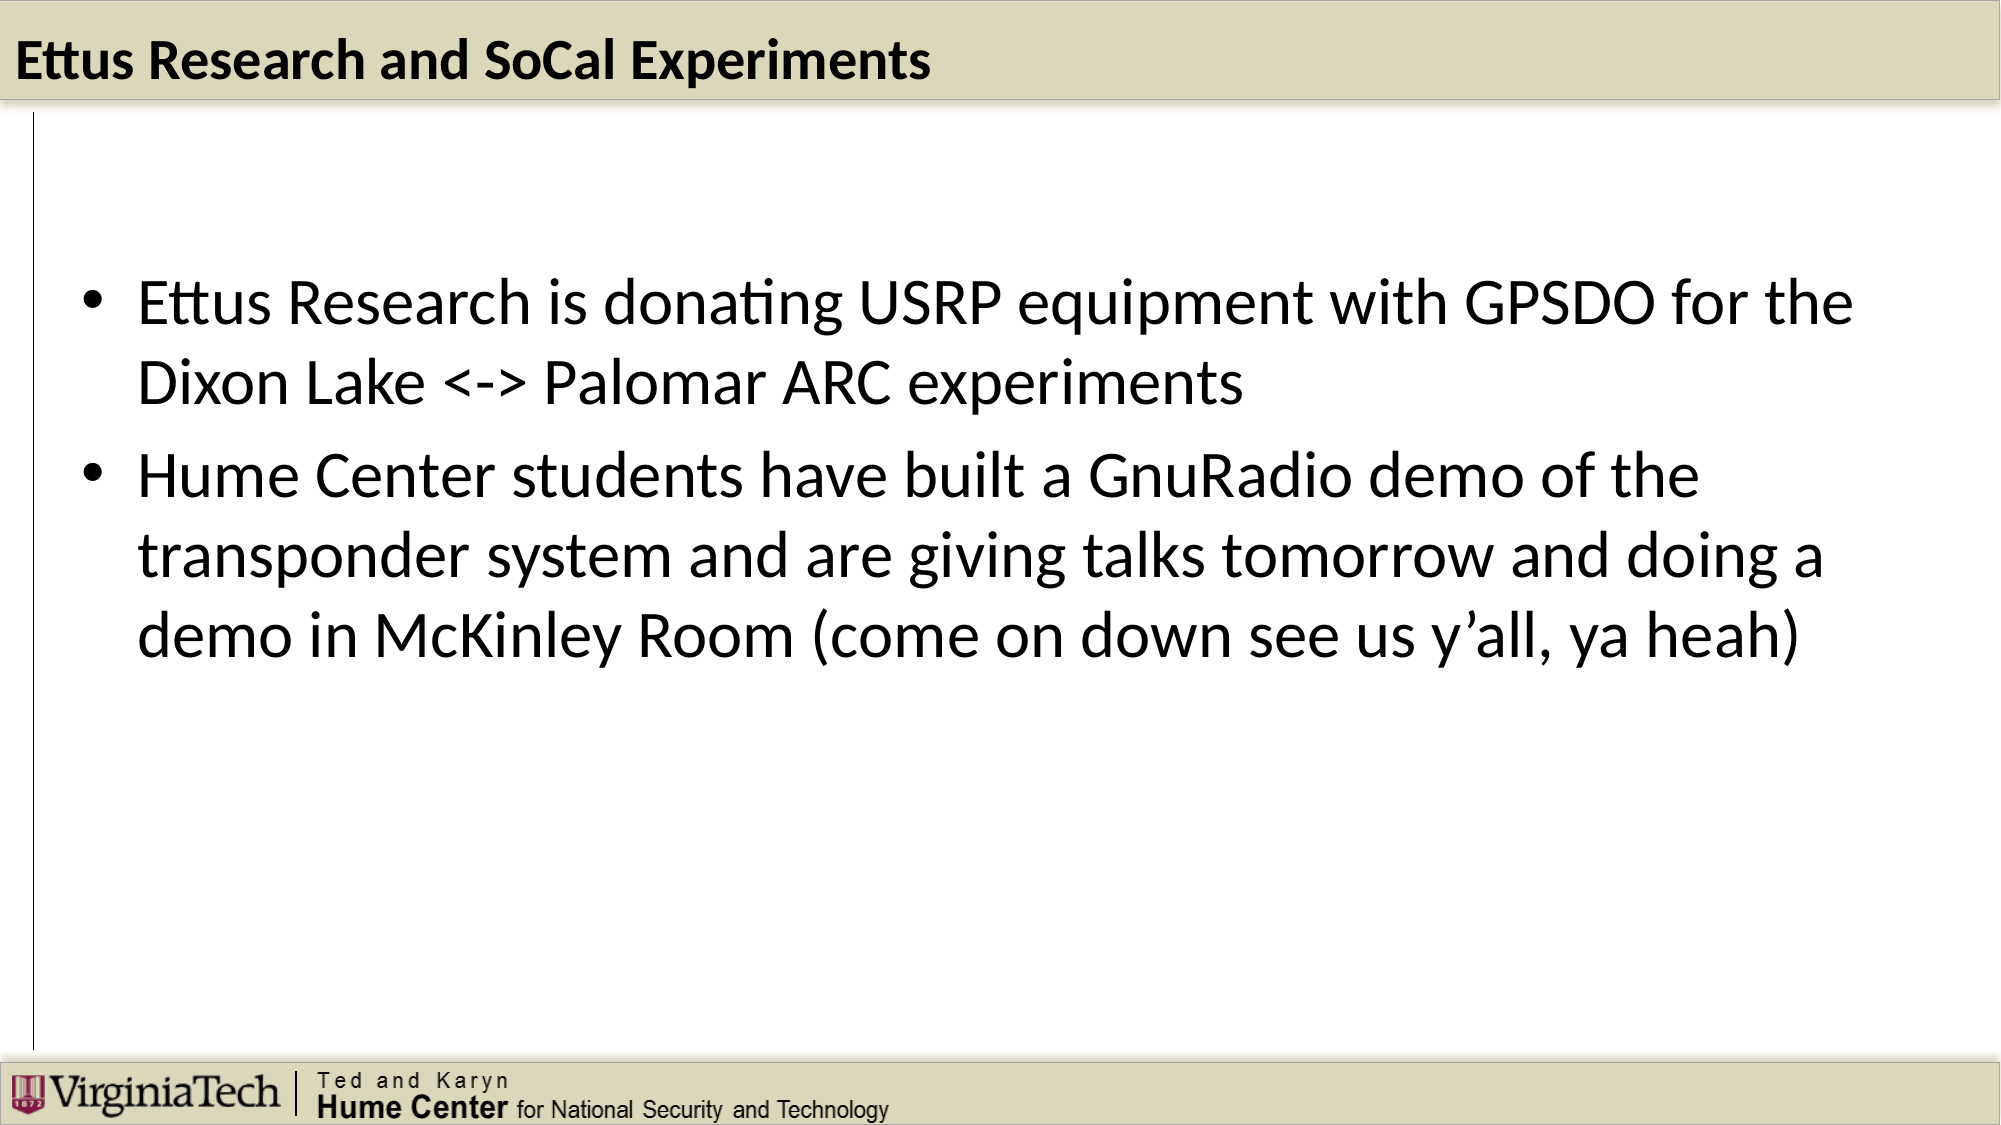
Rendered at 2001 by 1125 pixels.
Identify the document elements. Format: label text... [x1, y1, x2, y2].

list Ettus Research is donating USRP equipment with GPSDO for the Dixon Lake <-> Palomar ARC experiments Hume Center students have built a GnuRadio demo of the transponder system and are giving talks tomorrow and doing a demo in McKinley Room (come on down see us y’all, ya heah) [66, 250, 1926, 1001]
title Ettus Research and SoCal Experiments [0, 0, 2000, 113]
picture [12, 1074, 281, 1118]
picture [293, 1057, 917, 1125]
